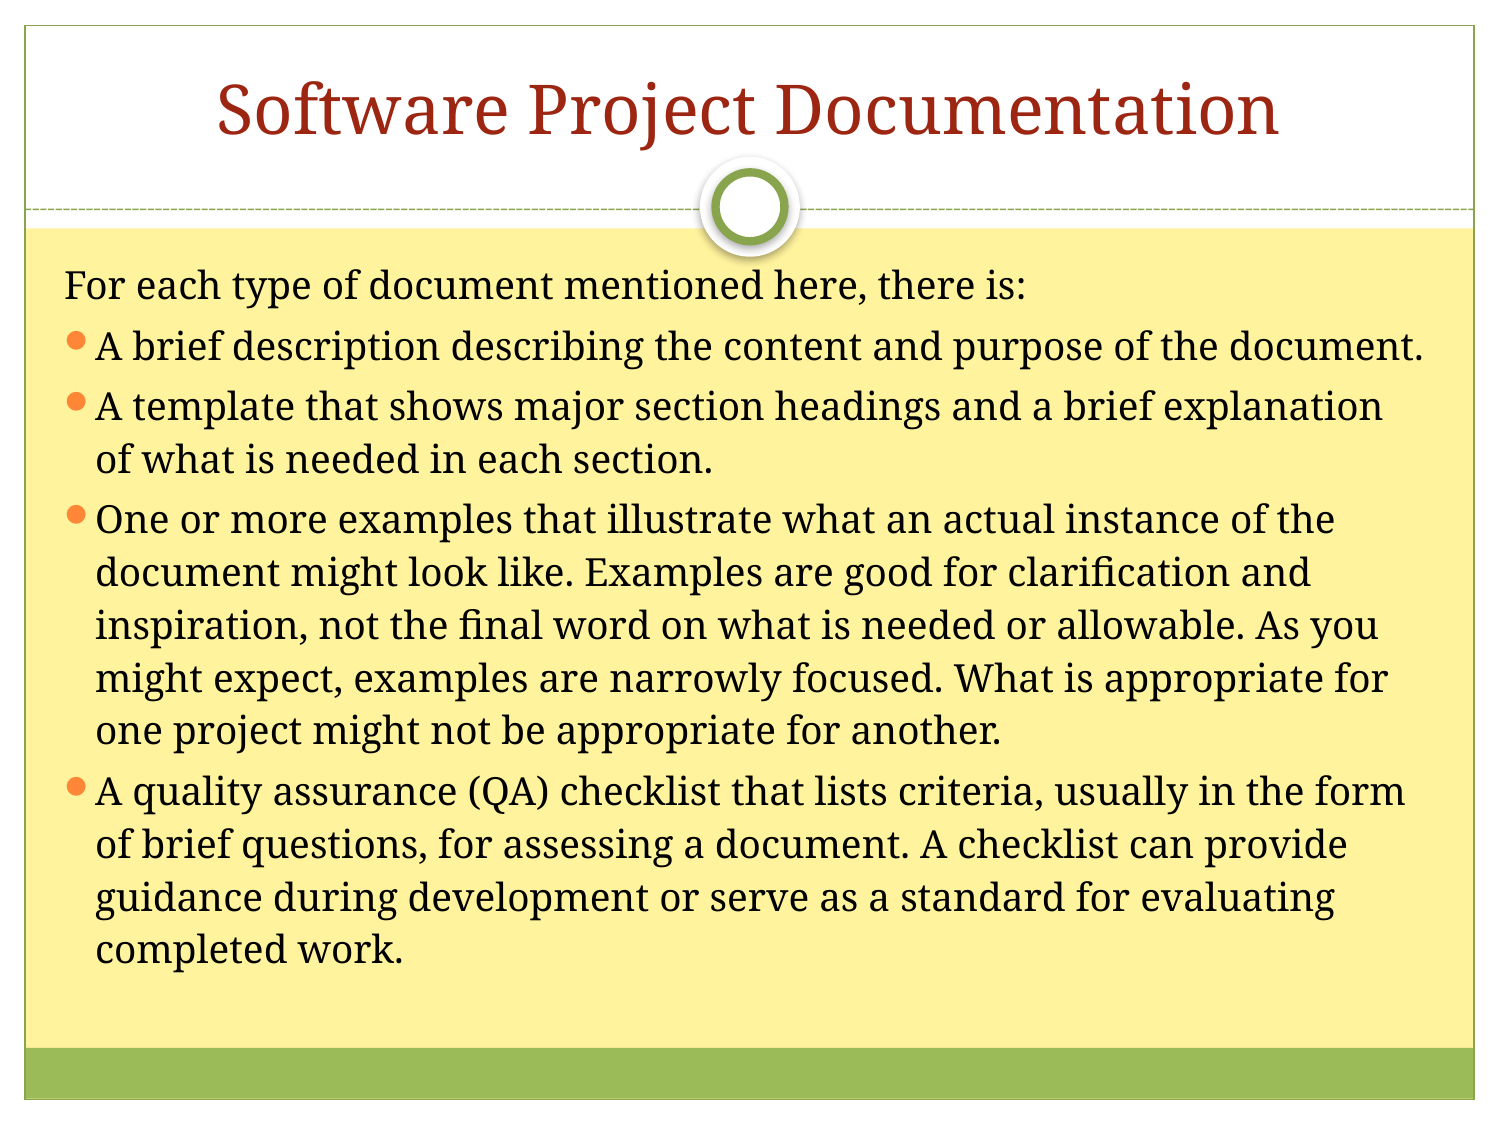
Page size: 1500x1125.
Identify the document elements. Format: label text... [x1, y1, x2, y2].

text_box Software Project Documentation [49, 37, 1450, 162]
text_box For each type of document mentioned here, there is: A brief description describing the content and purpose of the document. A template that shows major section headings and a brief explanation of what is needed in each section. One or more examples that illustrate what an actual instance of the document might look like. Examples are good for clarification and inspiration, not the final word on what is needed or allowable. As you might expect, examples are narrowly focused. What is appropriate for one project might not be appropriate for another. A quality assurance (QA) checklist that lists criteria, usually in the form of brief questions, for assessing a document. A checklist can provide guidance during development or serve as a standard for evaluating completed work. [49, 250, 1445, 1001]
